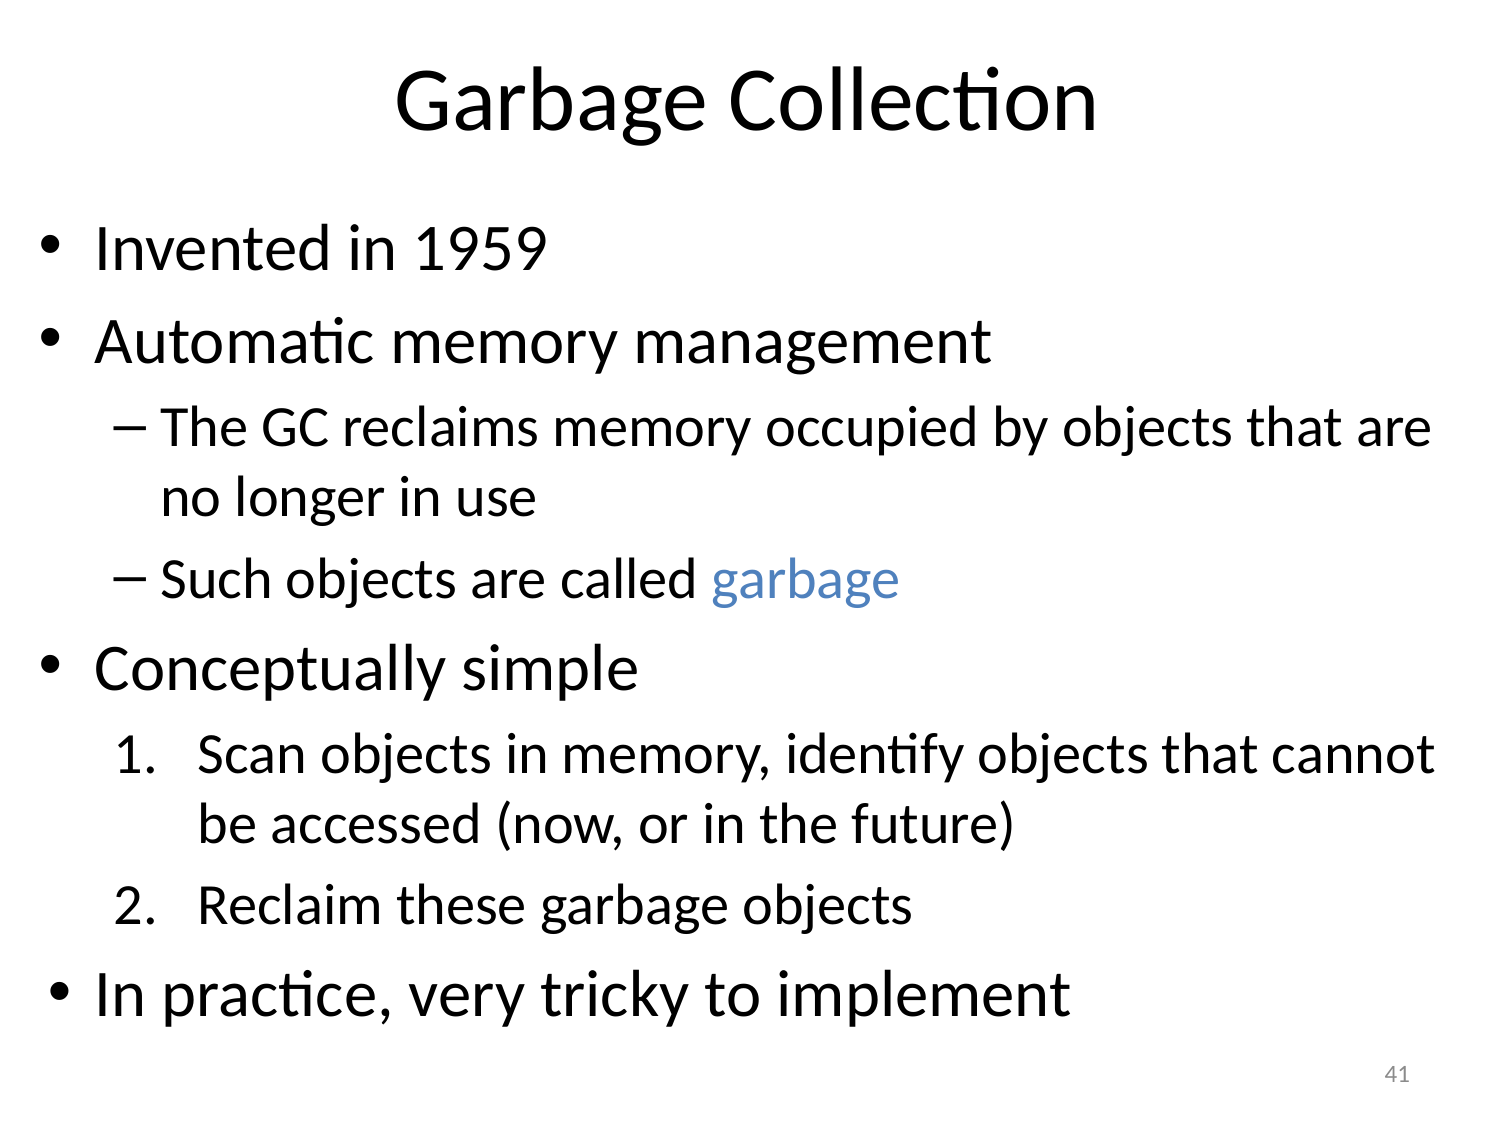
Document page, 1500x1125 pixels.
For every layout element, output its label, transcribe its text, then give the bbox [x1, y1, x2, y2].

list Invented in 1959 Automatic memory management The GC reclaims memory occupied by objects that are no longer in use Such objects are called garbage Conceptually simple Scan objects in memory, identify objects that cannot be accessed (now, or in the future) Reclaim these garbage objects In practice, very tricky to implement [23, 195, 1468, 1075]
slide_number 41 [1074, 1042, 1425, 1103]
title Garbage Collection [7, 0, 1488, 188]
